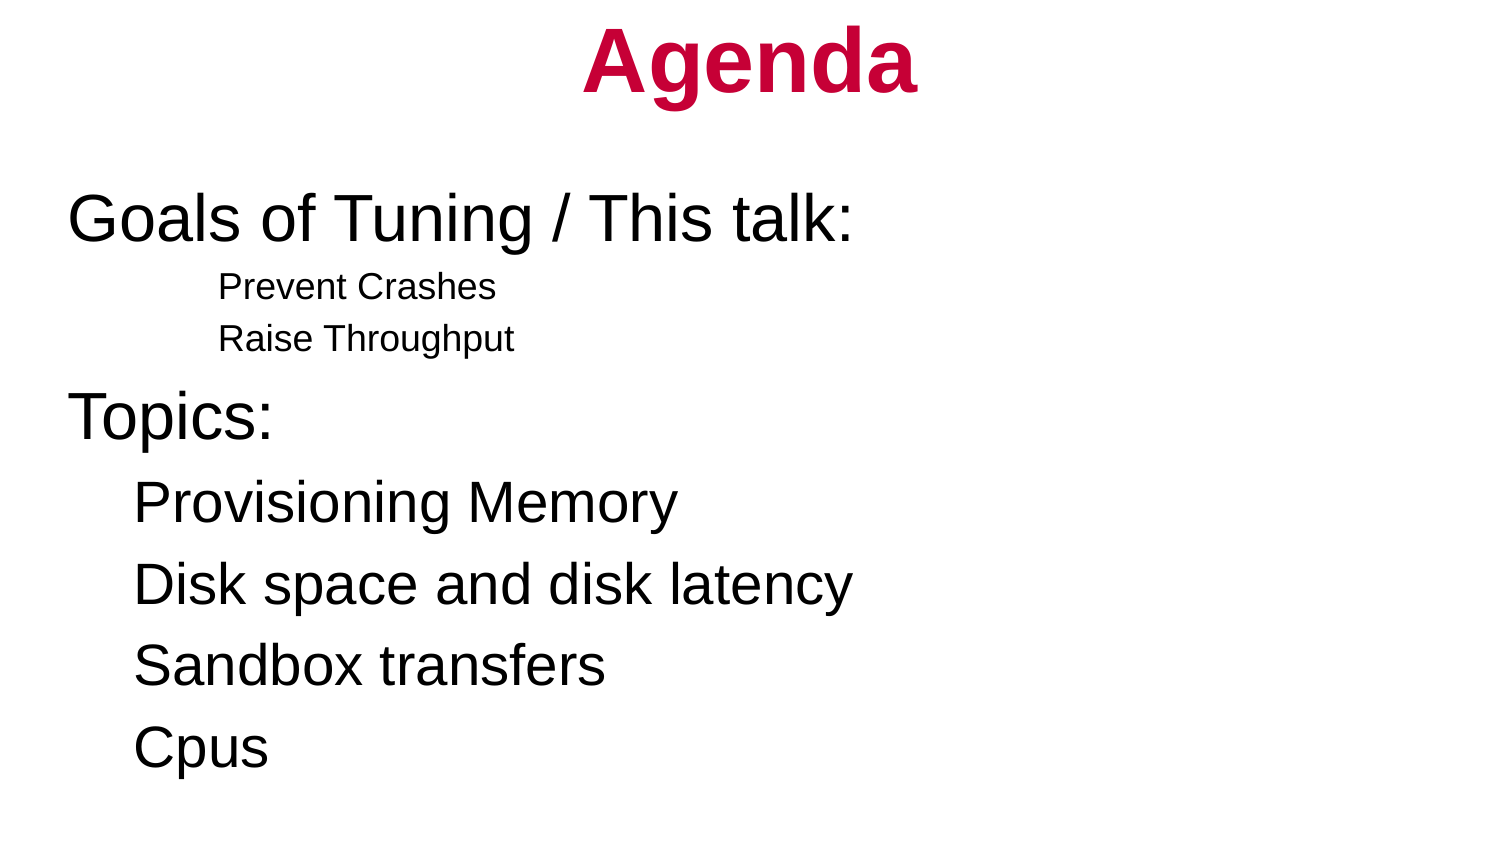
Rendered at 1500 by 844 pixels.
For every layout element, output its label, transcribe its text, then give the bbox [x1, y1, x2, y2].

list Goals of Tuning / This talk: Prevent Crashes Raise Throughput Topics: Provisioning Memory Disk space and disk latency Sandbox transfers Cpus [52, 166, 1431, 687]
title Agenda [0, 0, 1500, 113]
